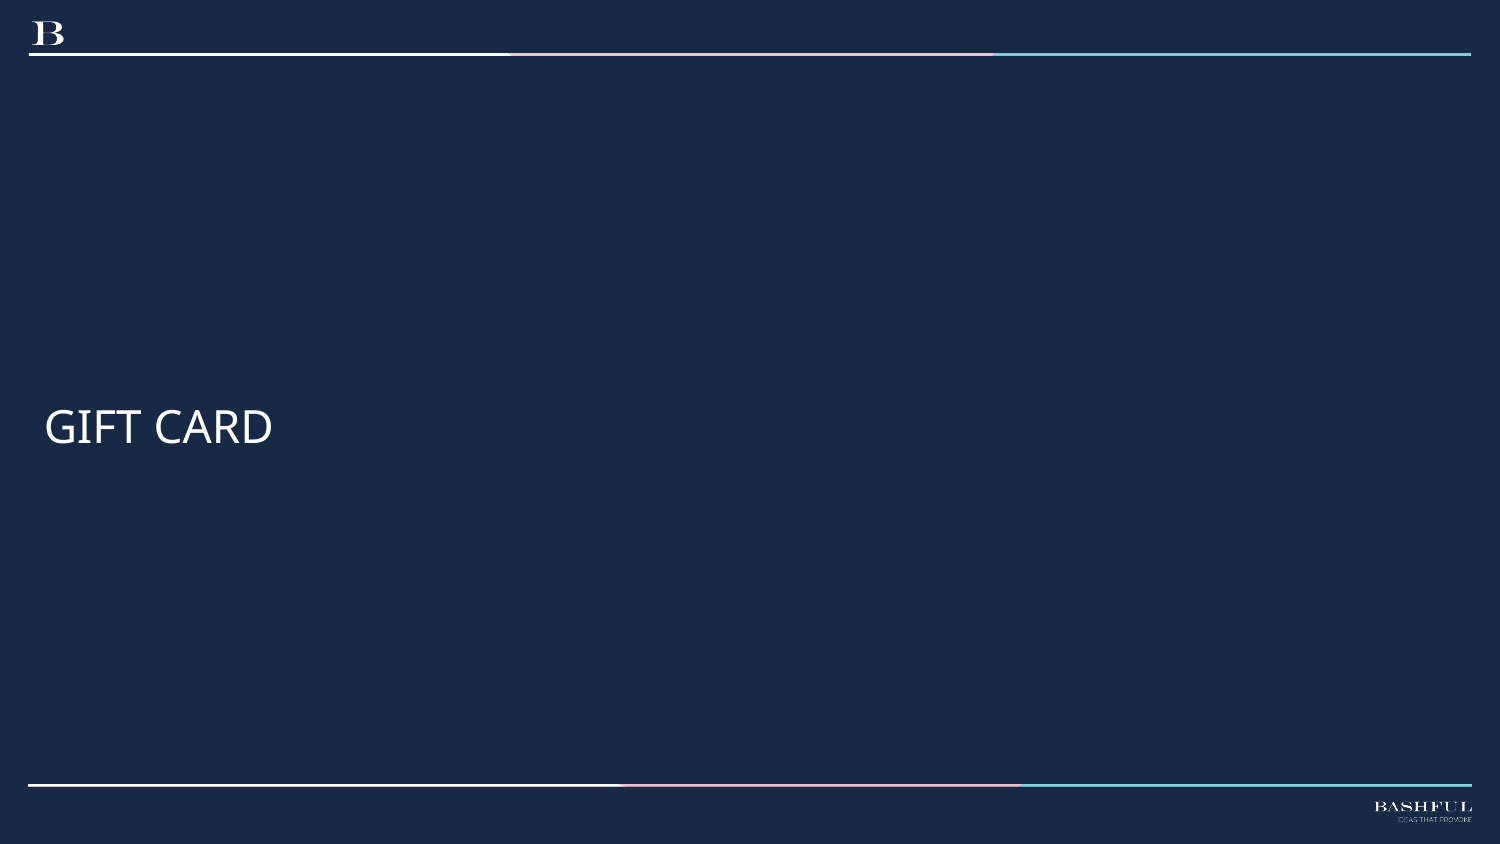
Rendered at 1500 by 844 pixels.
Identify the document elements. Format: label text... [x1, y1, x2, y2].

picture [28, 784, 1472, 822]
picture [28, 20, 67, 46]
picture [28, 53, 1472, 79]
text_box GIFT CARD [28, 94, 1339, 728]
